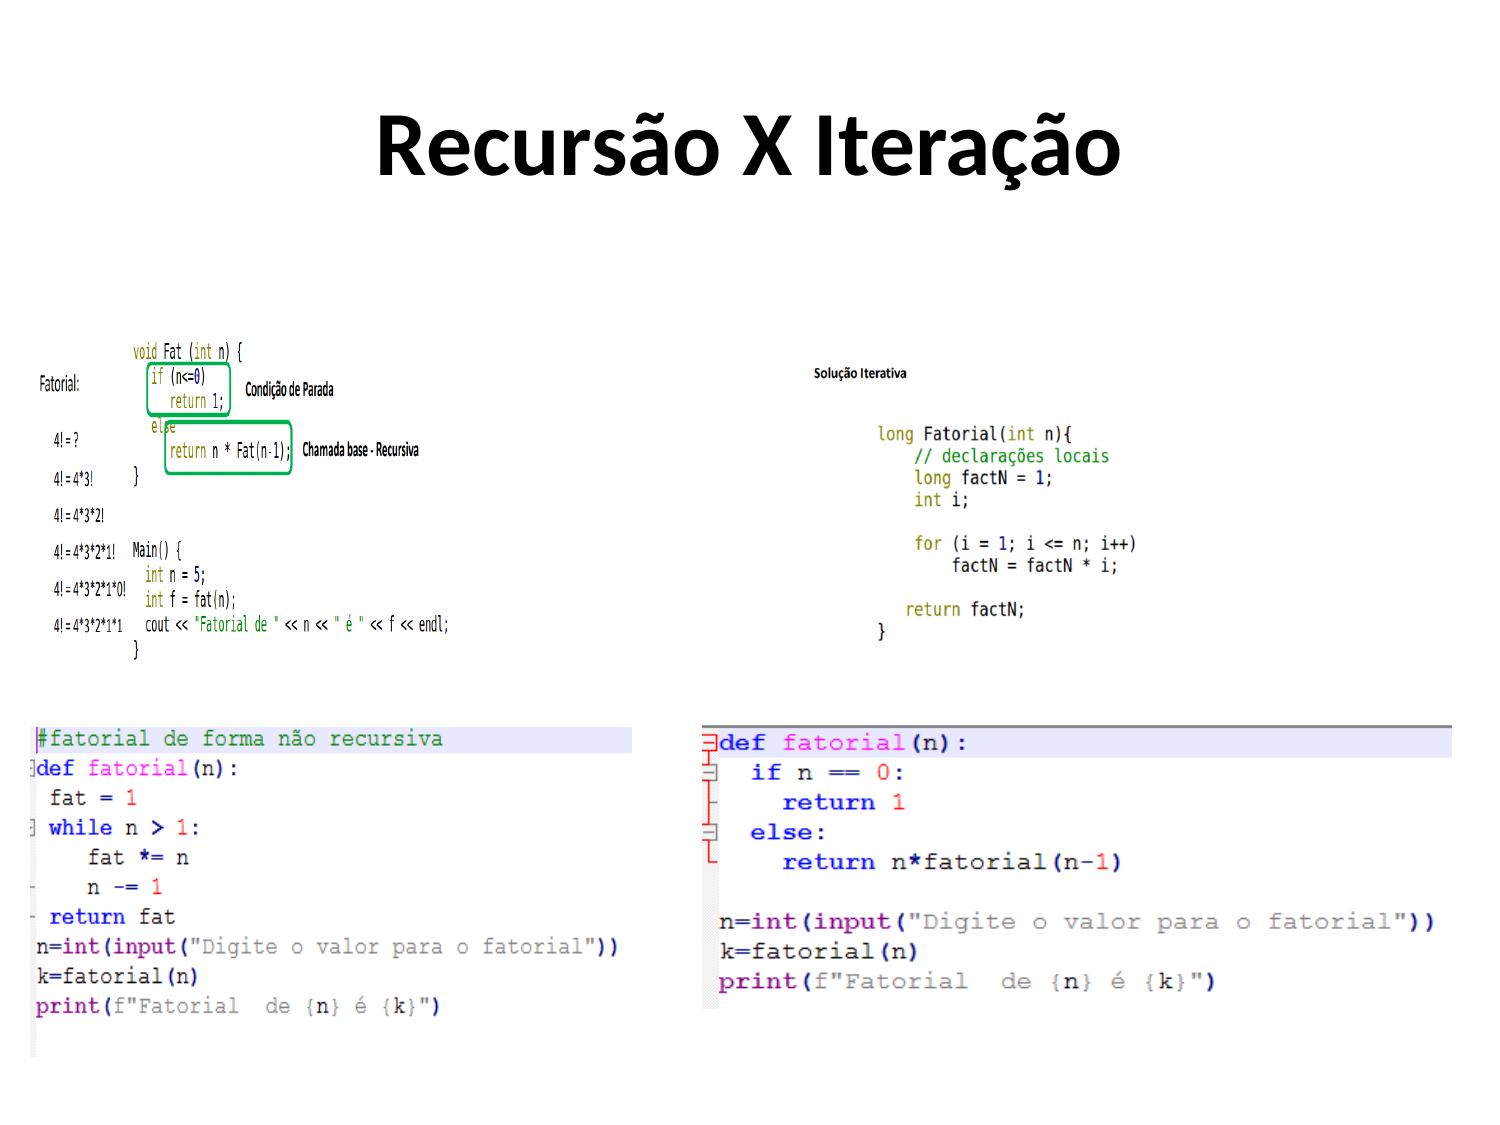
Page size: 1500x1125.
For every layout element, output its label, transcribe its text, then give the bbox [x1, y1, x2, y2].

picture [35, 329, 455, 688]
title Recursão X Iteração [75, 45, 1425, 233]
picture [702, 725, 1452, 1009]
picture [30, 727, 633, 1058]
picture [808, 363, 1163, 654]
